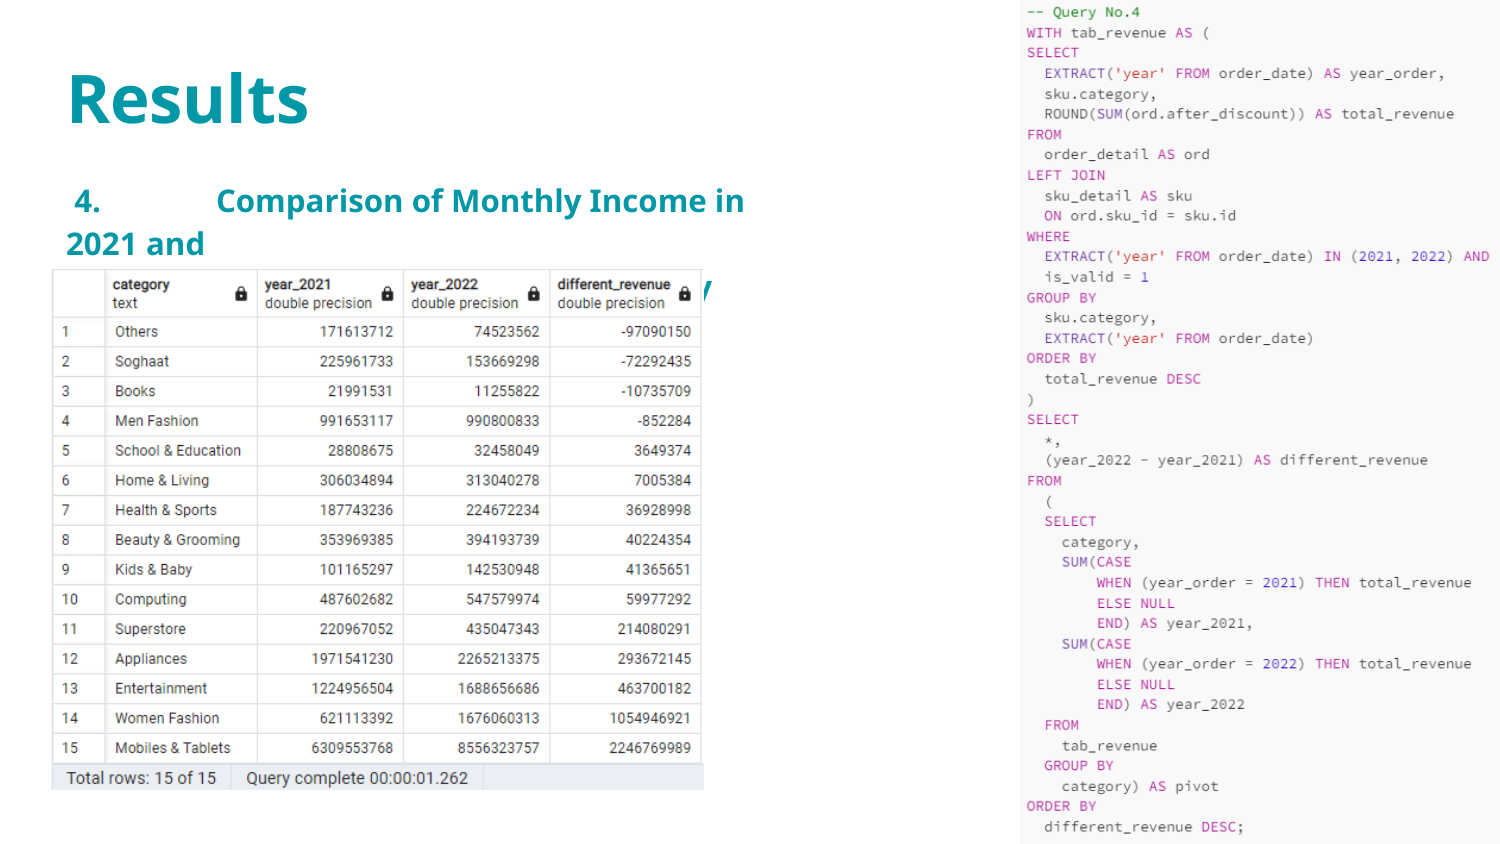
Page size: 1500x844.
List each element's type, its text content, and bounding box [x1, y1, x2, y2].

picture [1020, 0, 1500, 844]
picture [50, 269, 704, 790]
title Results [51, 27, 1015, 167]
list 4. Comparison of Monthly Income in 2021 and 2022, for Each Product Category [51, 167, 798, 721]
